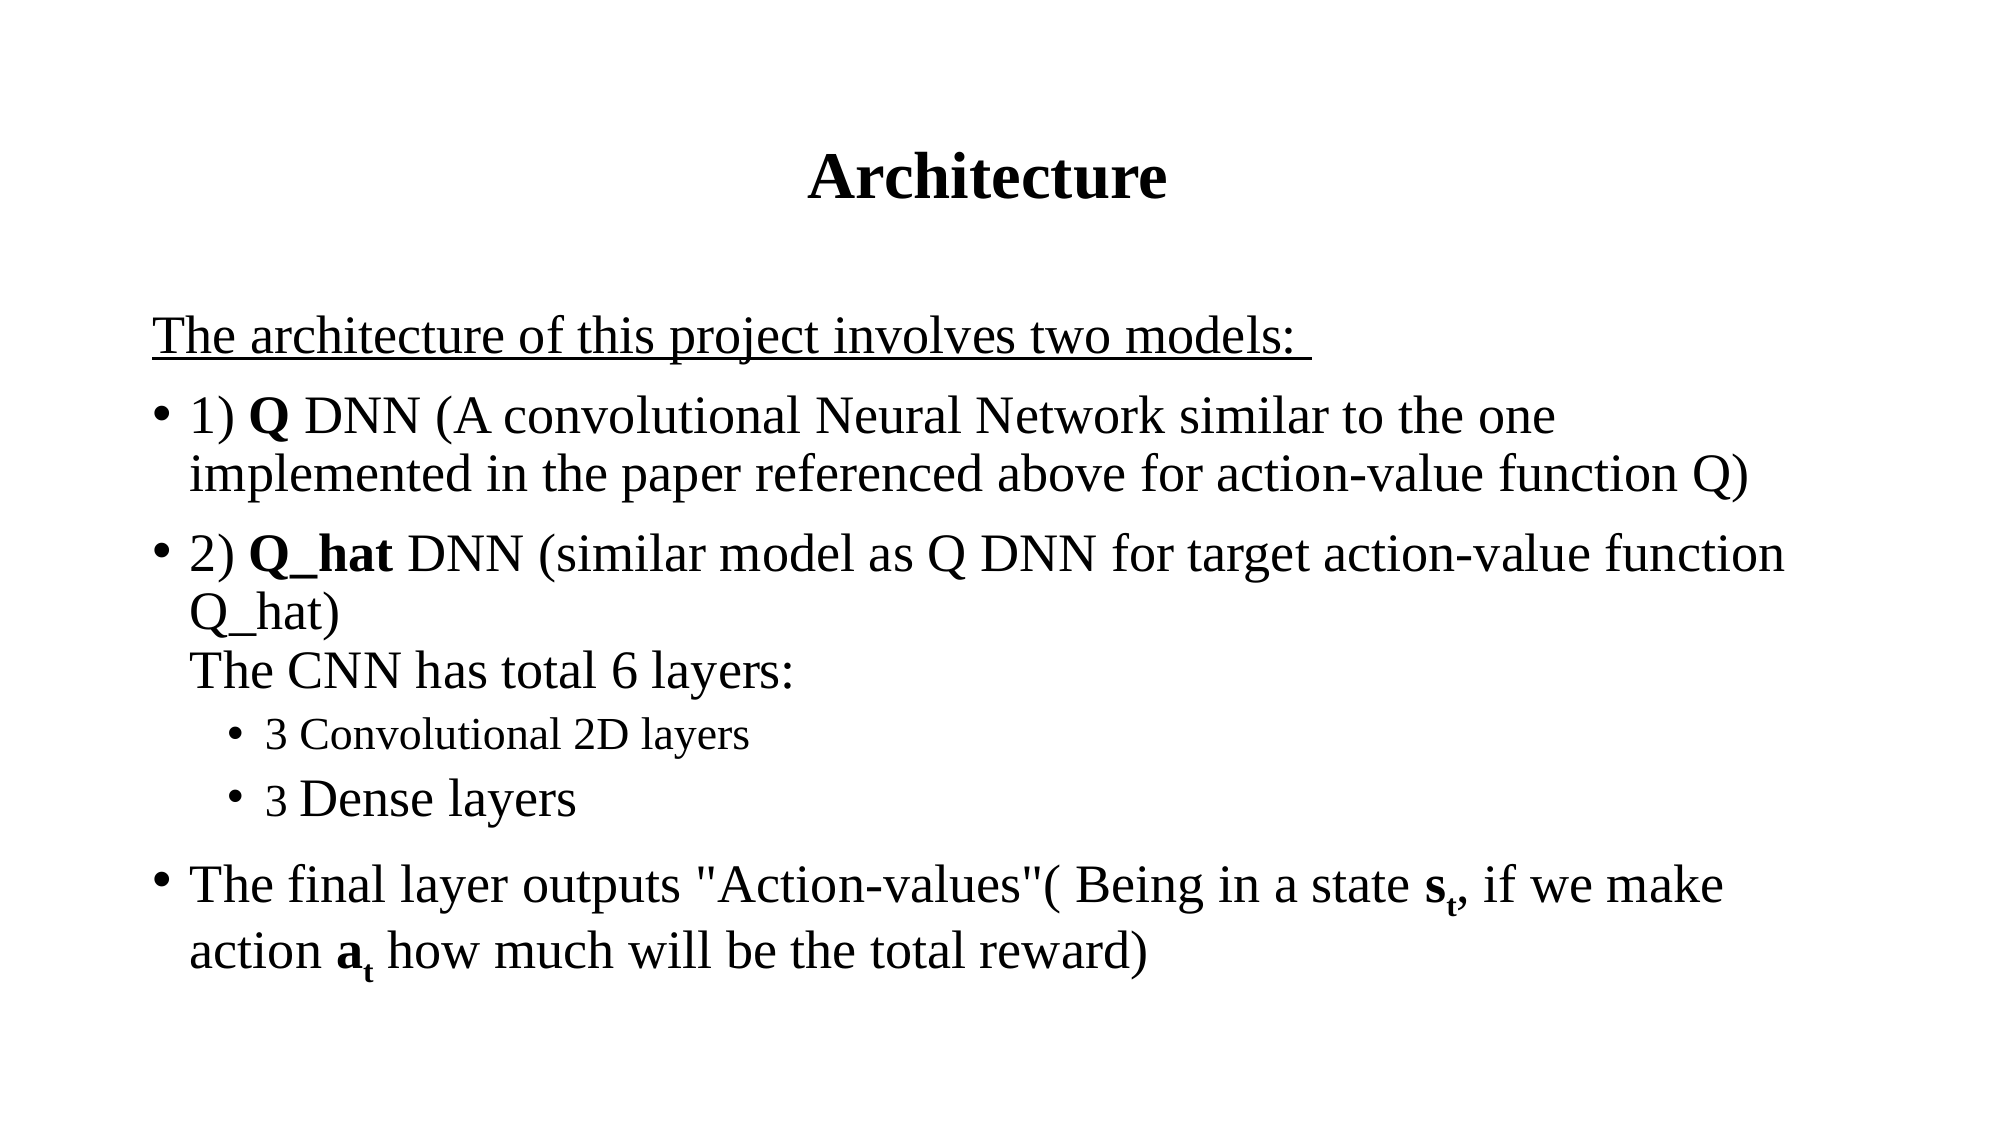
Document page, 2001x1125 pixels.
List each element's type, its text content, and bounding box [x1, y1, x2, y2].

title Architecture [137, 59, 1863, 278]
list The architecture of this project involves two models: 1) Q DNN (A convolutional Neural Network similar to the one implemented in the paper referenced above for action-value function Q) 2) Q_hat DNN (similar model as Q DNN for target action-value function Q_hat) The CNN has total 6 layers: 3 Convolutional 2D layers 3 Dense layers The final layer outputs "Action-values"( Being in a state st, if we make action at how much will be the total reward) [137, 299, 1863, 1014]
